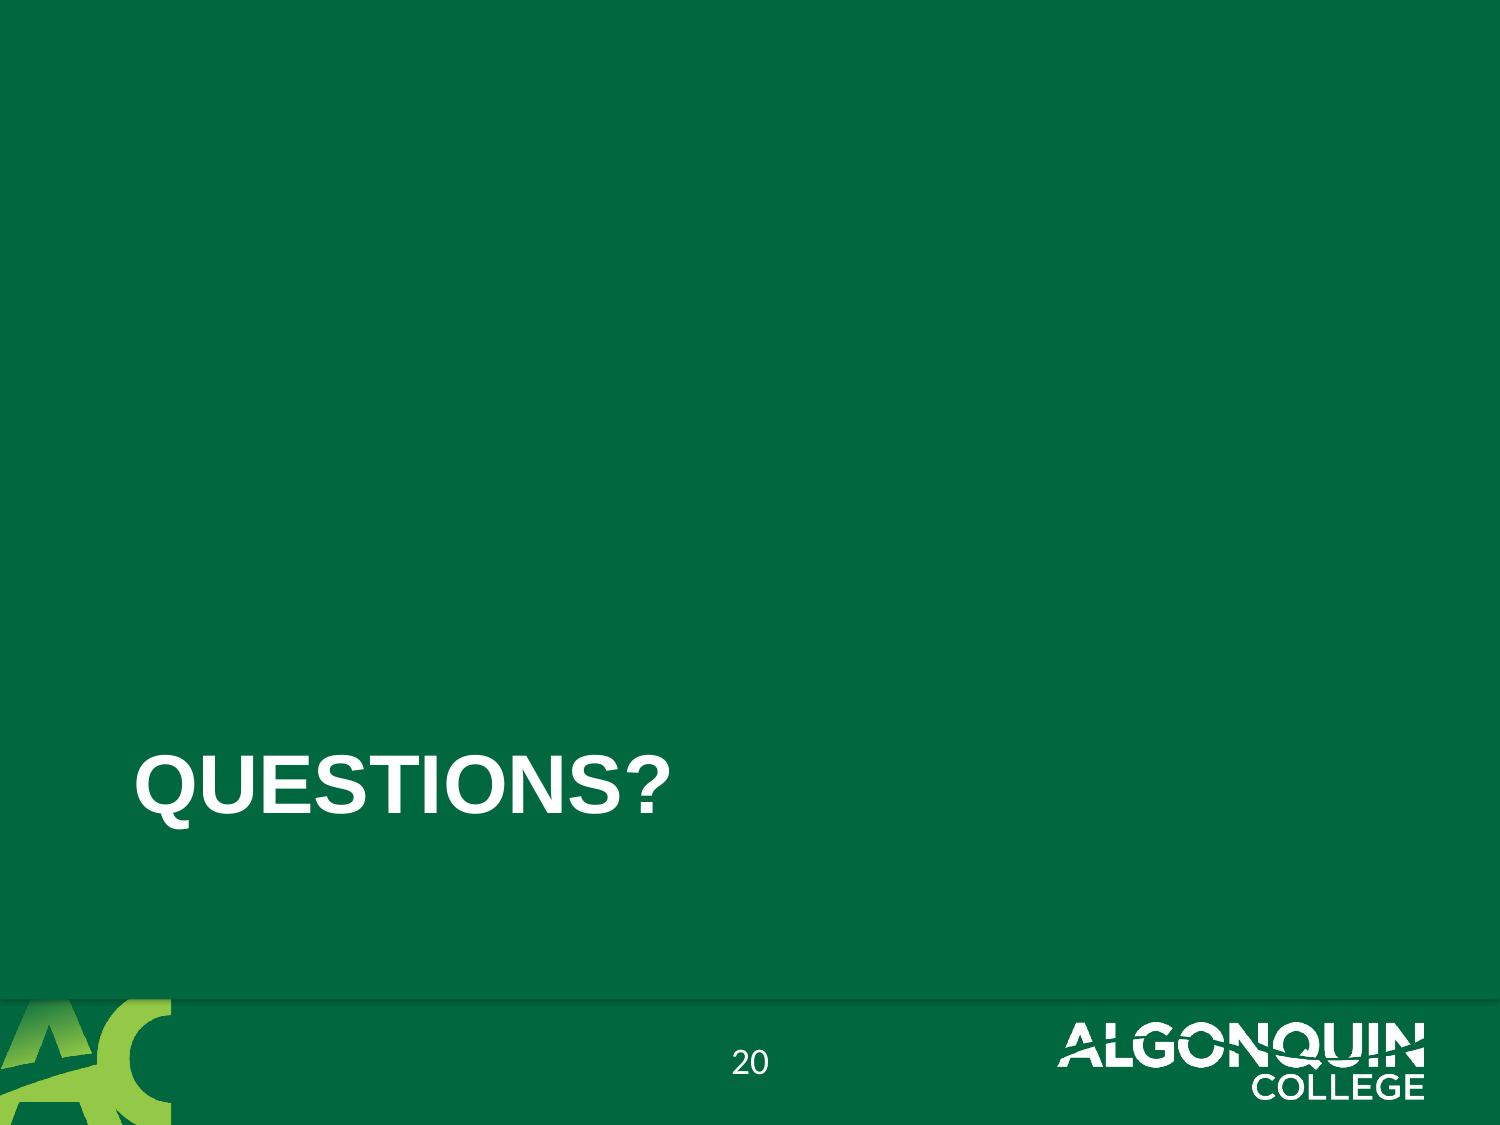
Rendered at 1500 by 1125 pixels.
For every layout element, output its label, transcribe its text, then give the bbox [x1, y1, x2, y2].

picture [0, 1000, 172, 1125]
picture [1057, 1022, 1424, 1100]
title Questions? [118, 722, 1394, 947]
